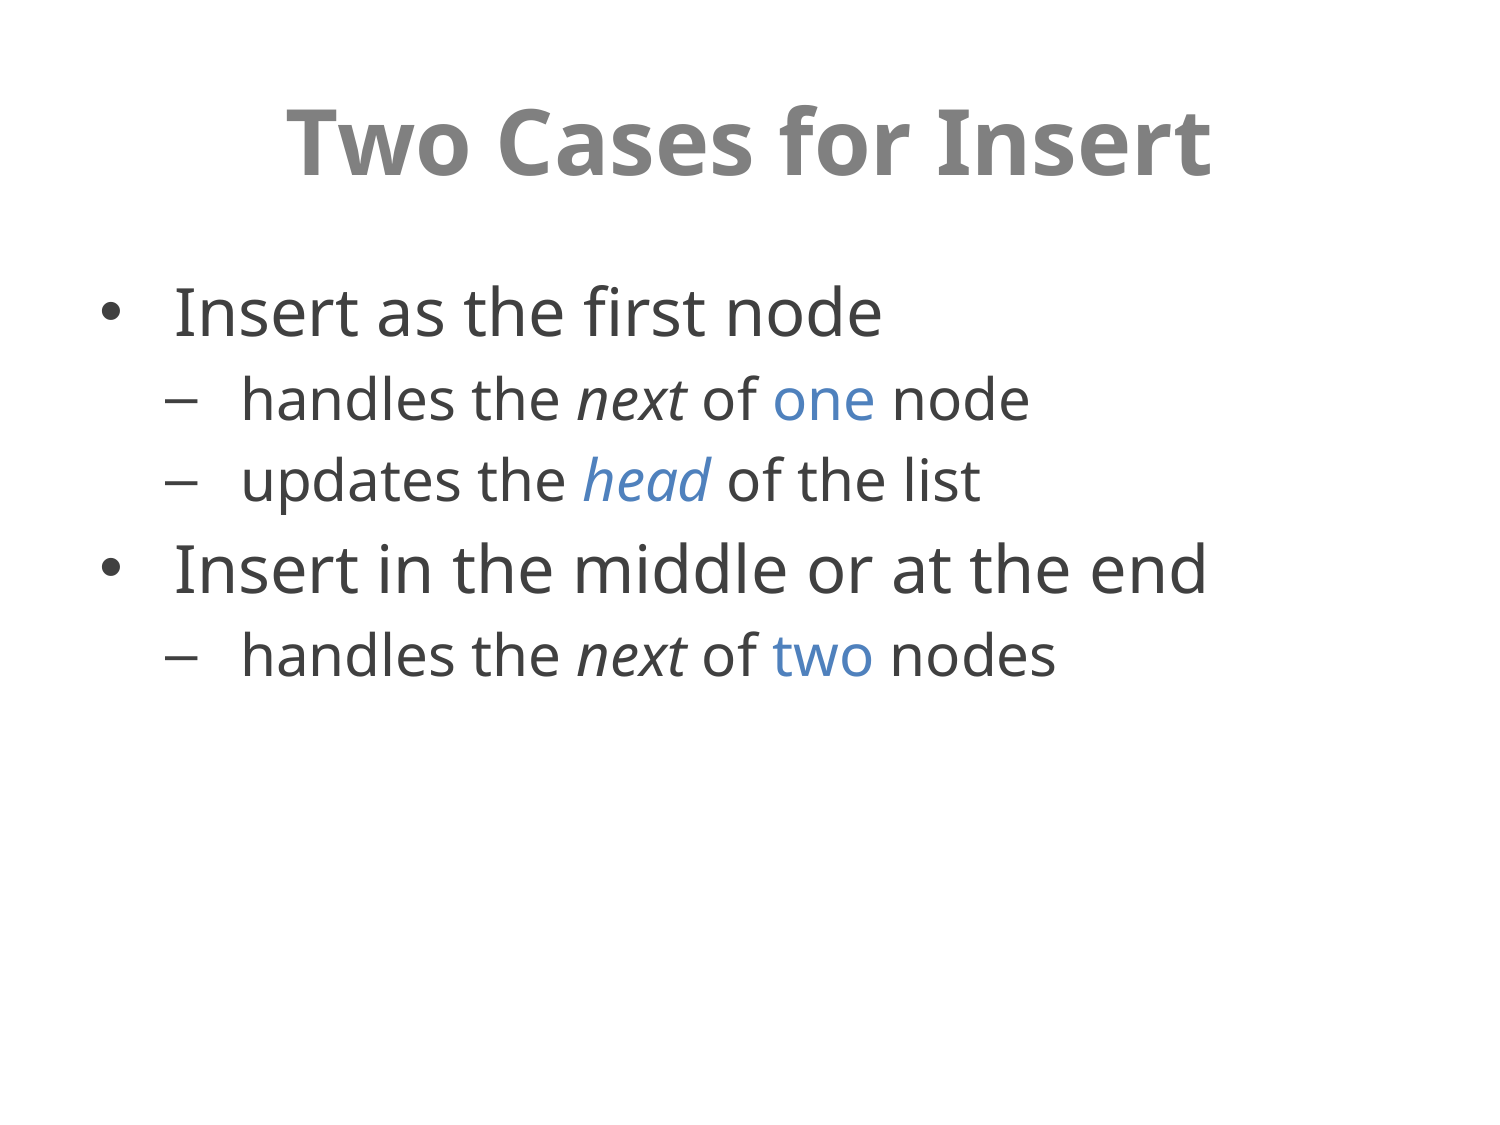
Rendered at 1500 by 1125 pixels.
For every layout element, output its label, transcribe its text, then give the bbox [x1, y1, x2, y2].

title Two Cases for Insert [75, 45, 1425, 233]
list Insert as the first node handles the next of one node updates the head of the list Insert in the middle or at the end handles the next of two nodes [75, 262, 1425, 1005]
